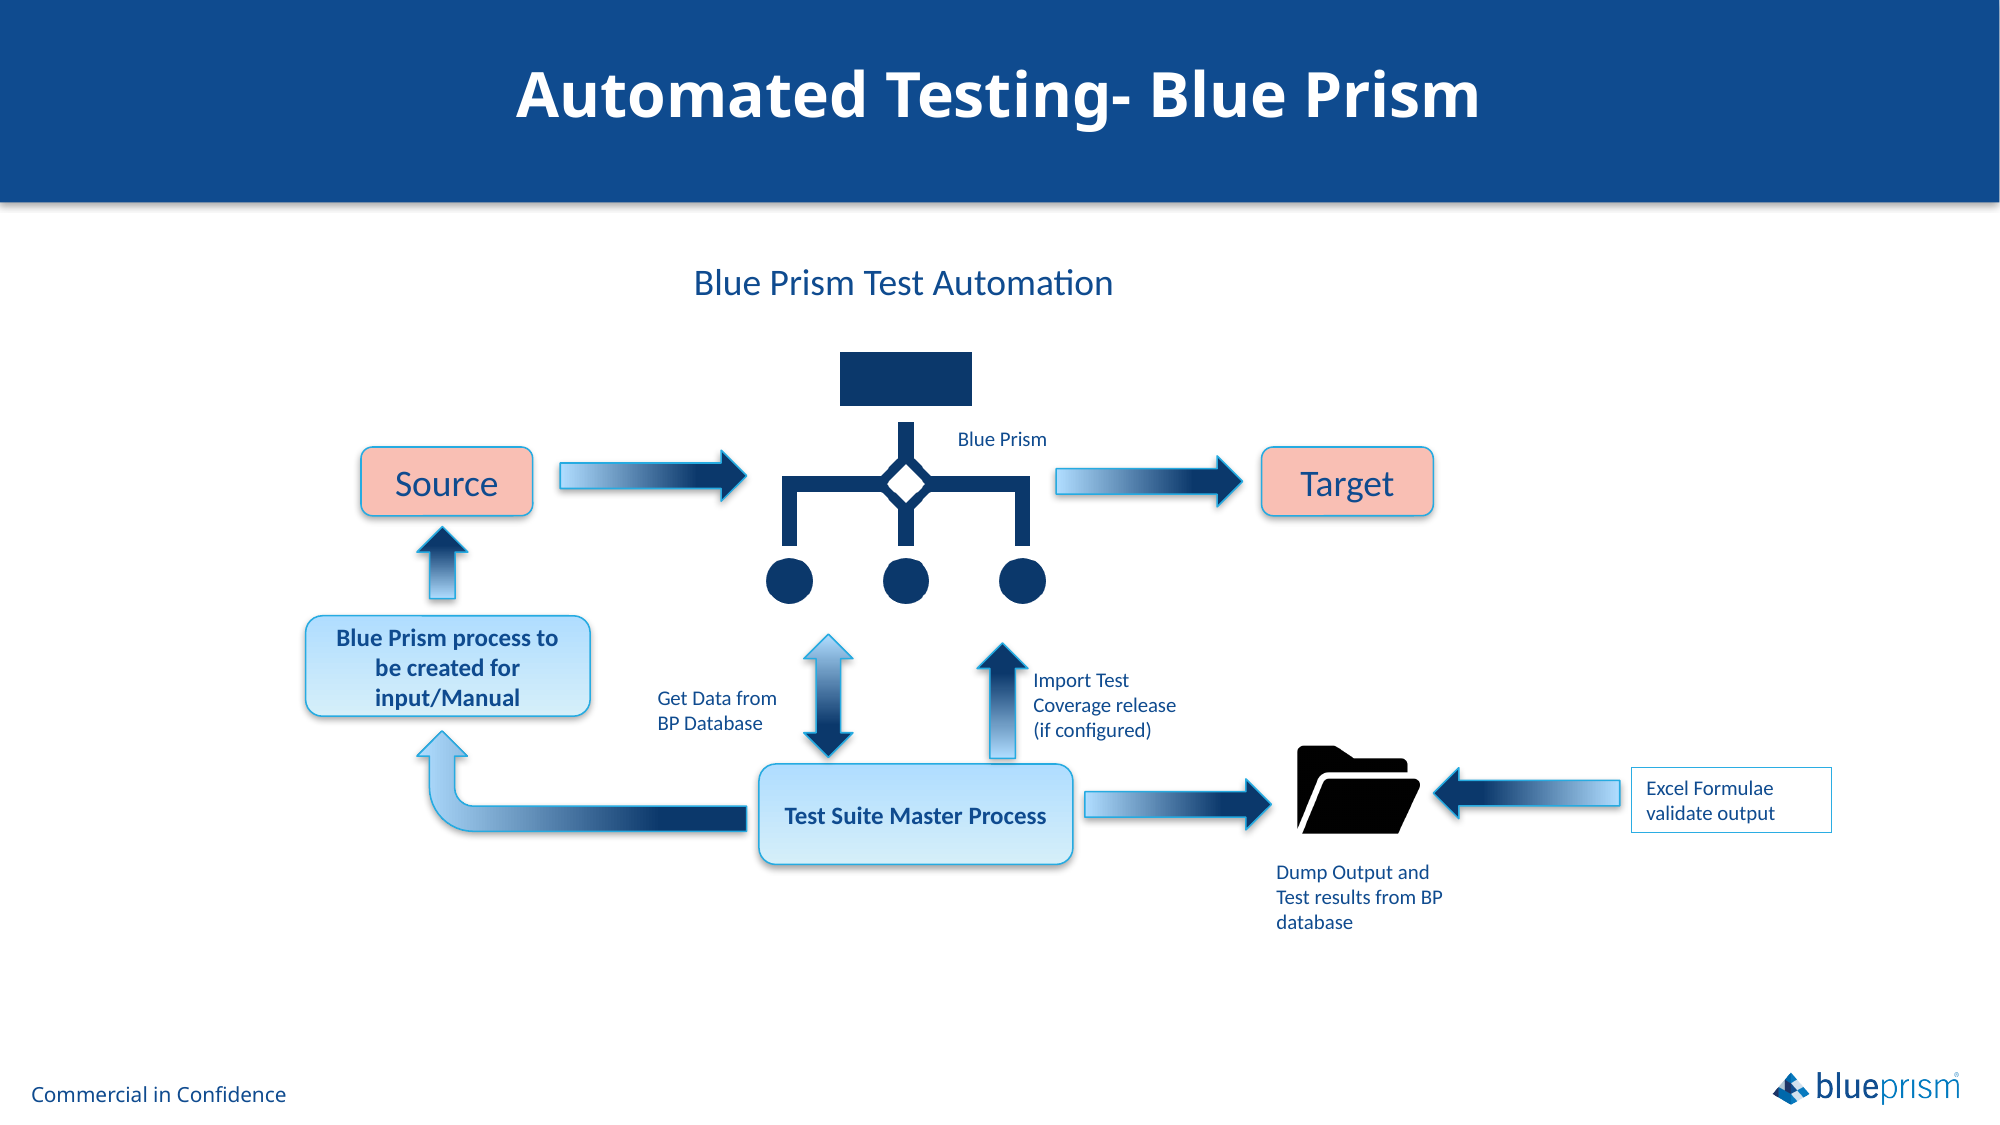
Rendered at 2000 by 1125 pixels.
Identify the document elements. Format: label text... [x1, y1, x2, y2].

text_box Target [1260, 446, 1435, 517]
text_box Dump Output and Test results from BP database [1261, 851, 1462, 942]
text_box Test Suite Master Process [758, 763, 1074, 866]
text_box Import Test Coverage release (if configured) [1020, 659, 1198, 750]
text_box Blue Prism process to be created for input/Manual [304, 614, 591, 717]
text_box Excel Formulae validate output [1631, 767, 1832, 833]
text_box [1098, 455, 1244, 508]
text_box [416, 730, 748, 833]
picture [718, 289, 1092, 663]
text_box Automated Testing- Blue Prism [501, 47, 1498, 138]
text_box [416, 525, 469, 600]
text_box [559, 462, 713, 490]
picture [1283, 714, 1434, 865]
text_box Source [360, 446, 534, 517]
text_box [1439, 767, 1621, 820]
picture [1772, 1072, 1959, 1105]
text_box Blue Prism Test Automation [679, 250, 1241, 311]
text_box [803, 671, 854, 758]
text_box [989, 671, 1017, 760]
text_box Get Data from BP Database [642, 677, 801, 742]
text_box [1084, 778, 1272, 831]
